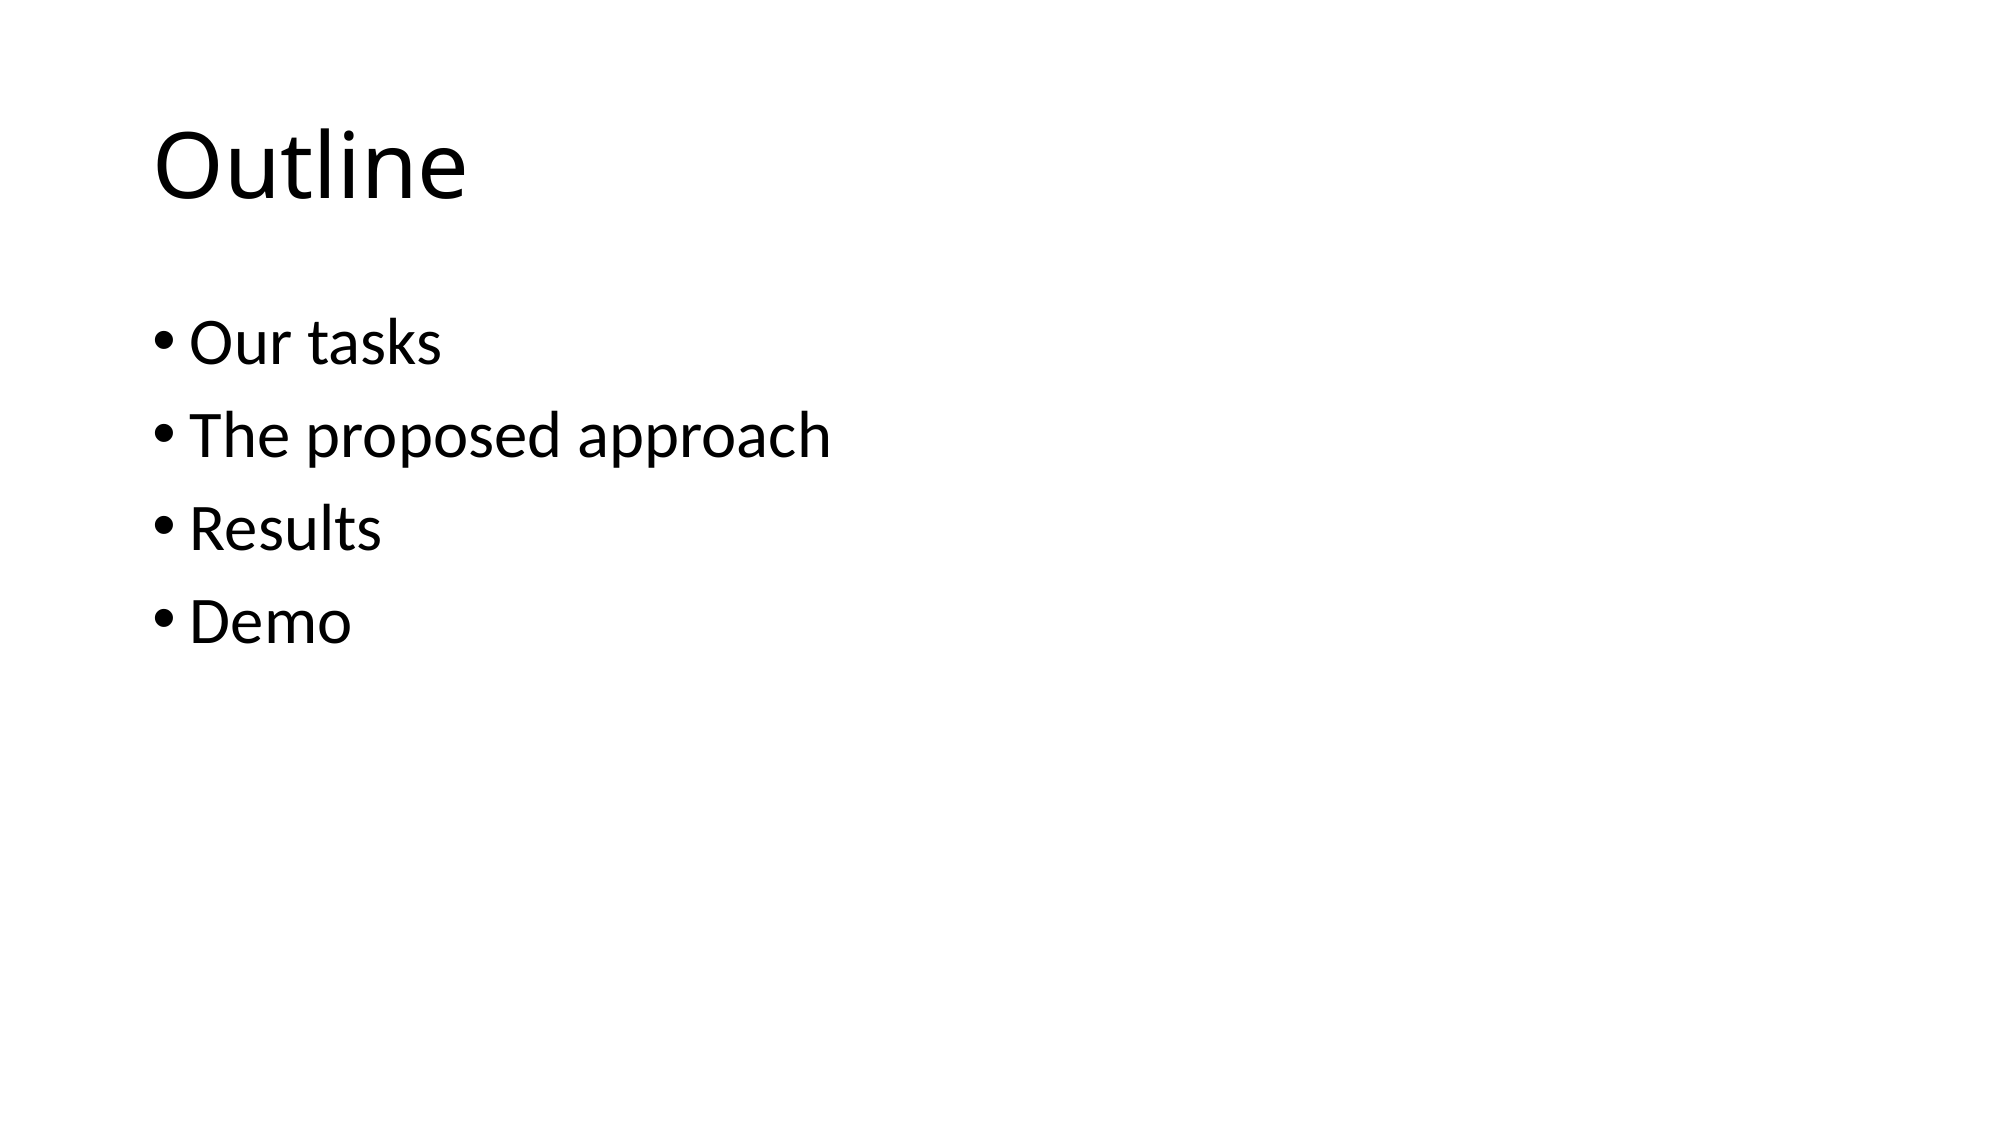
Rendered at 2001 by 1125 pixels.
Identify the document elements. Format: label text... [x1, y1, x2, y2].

list Our tasks The proposed approach Results Demo [137, 299, 1863, 1014]
title Outline [137, 59, 1863, 278]
